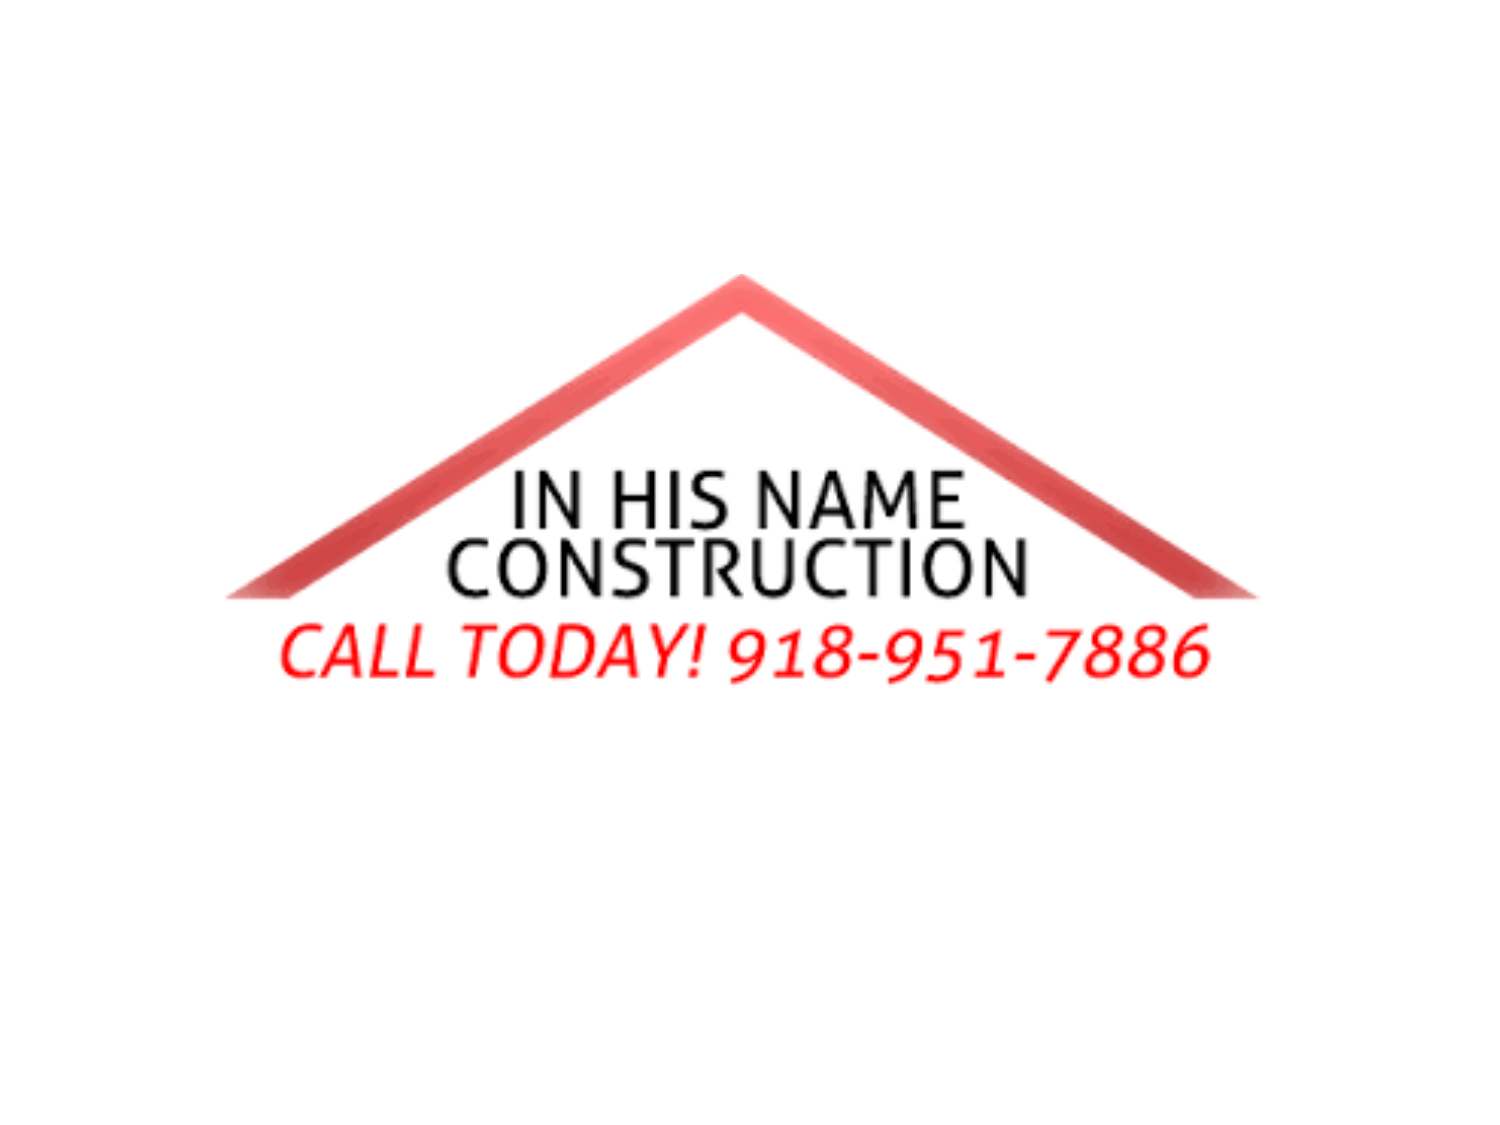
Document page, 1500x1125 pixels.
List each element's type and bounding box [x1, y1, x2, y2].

picture [224, 274, 1260, 688]
